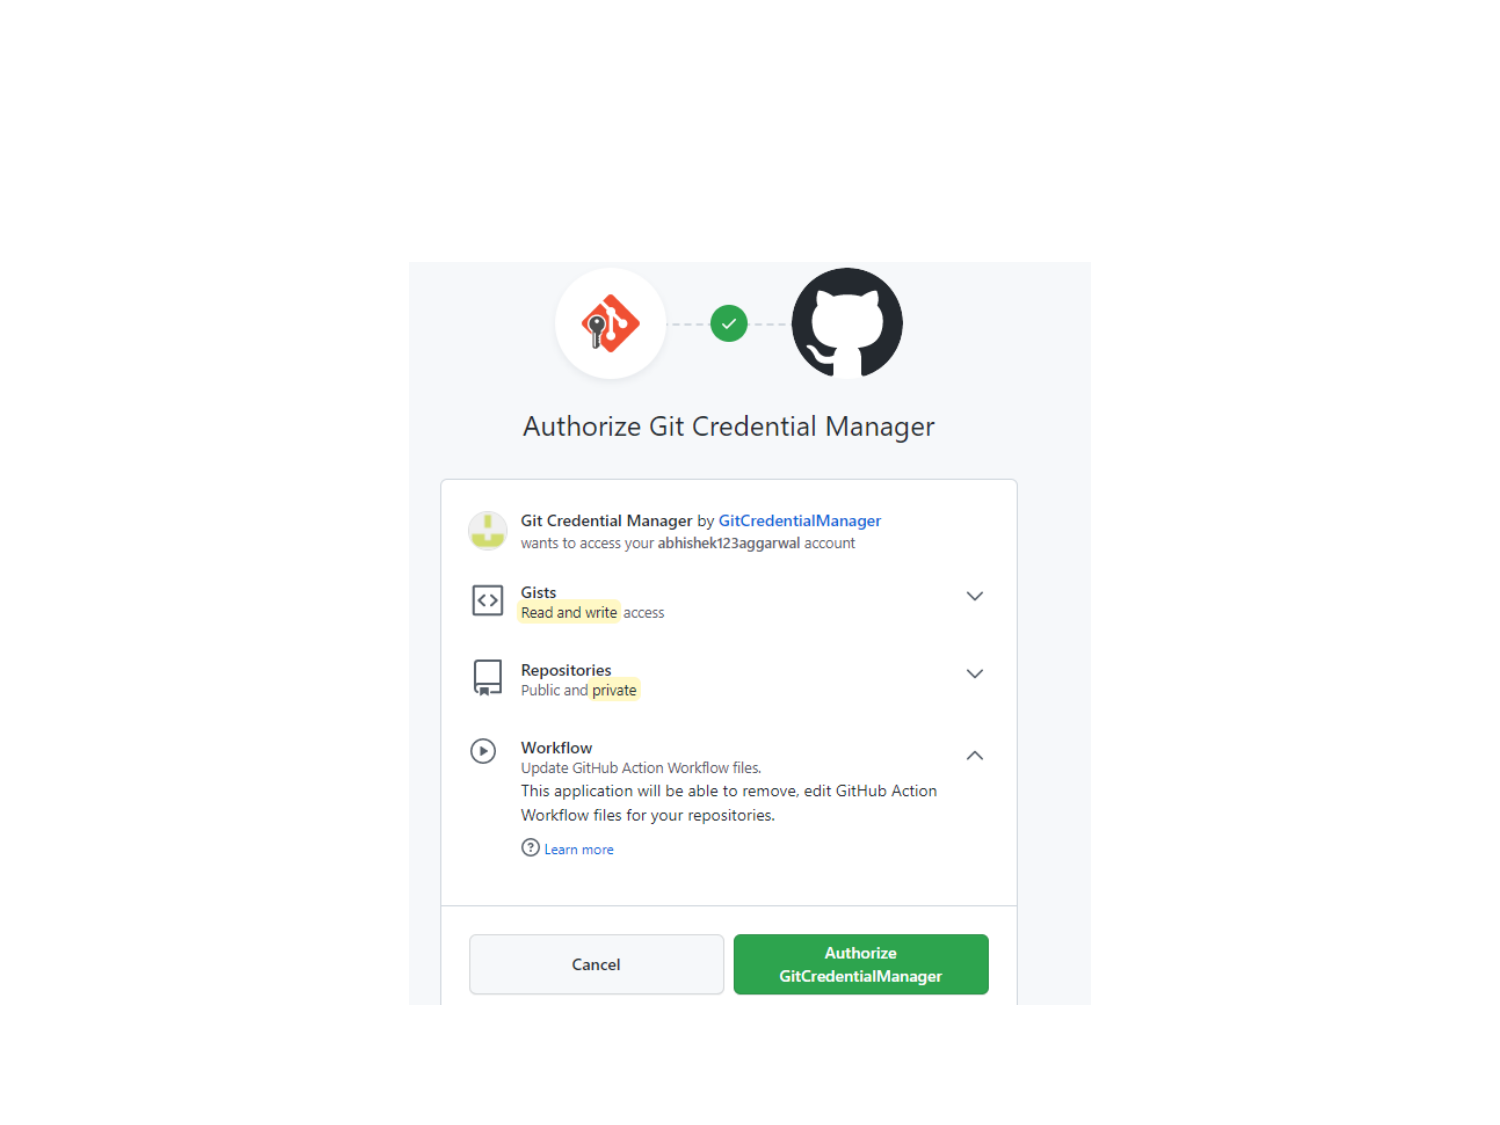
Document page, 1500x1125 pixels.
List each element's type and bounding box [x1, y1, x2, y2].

list [409, 262, 1091, 1006]
